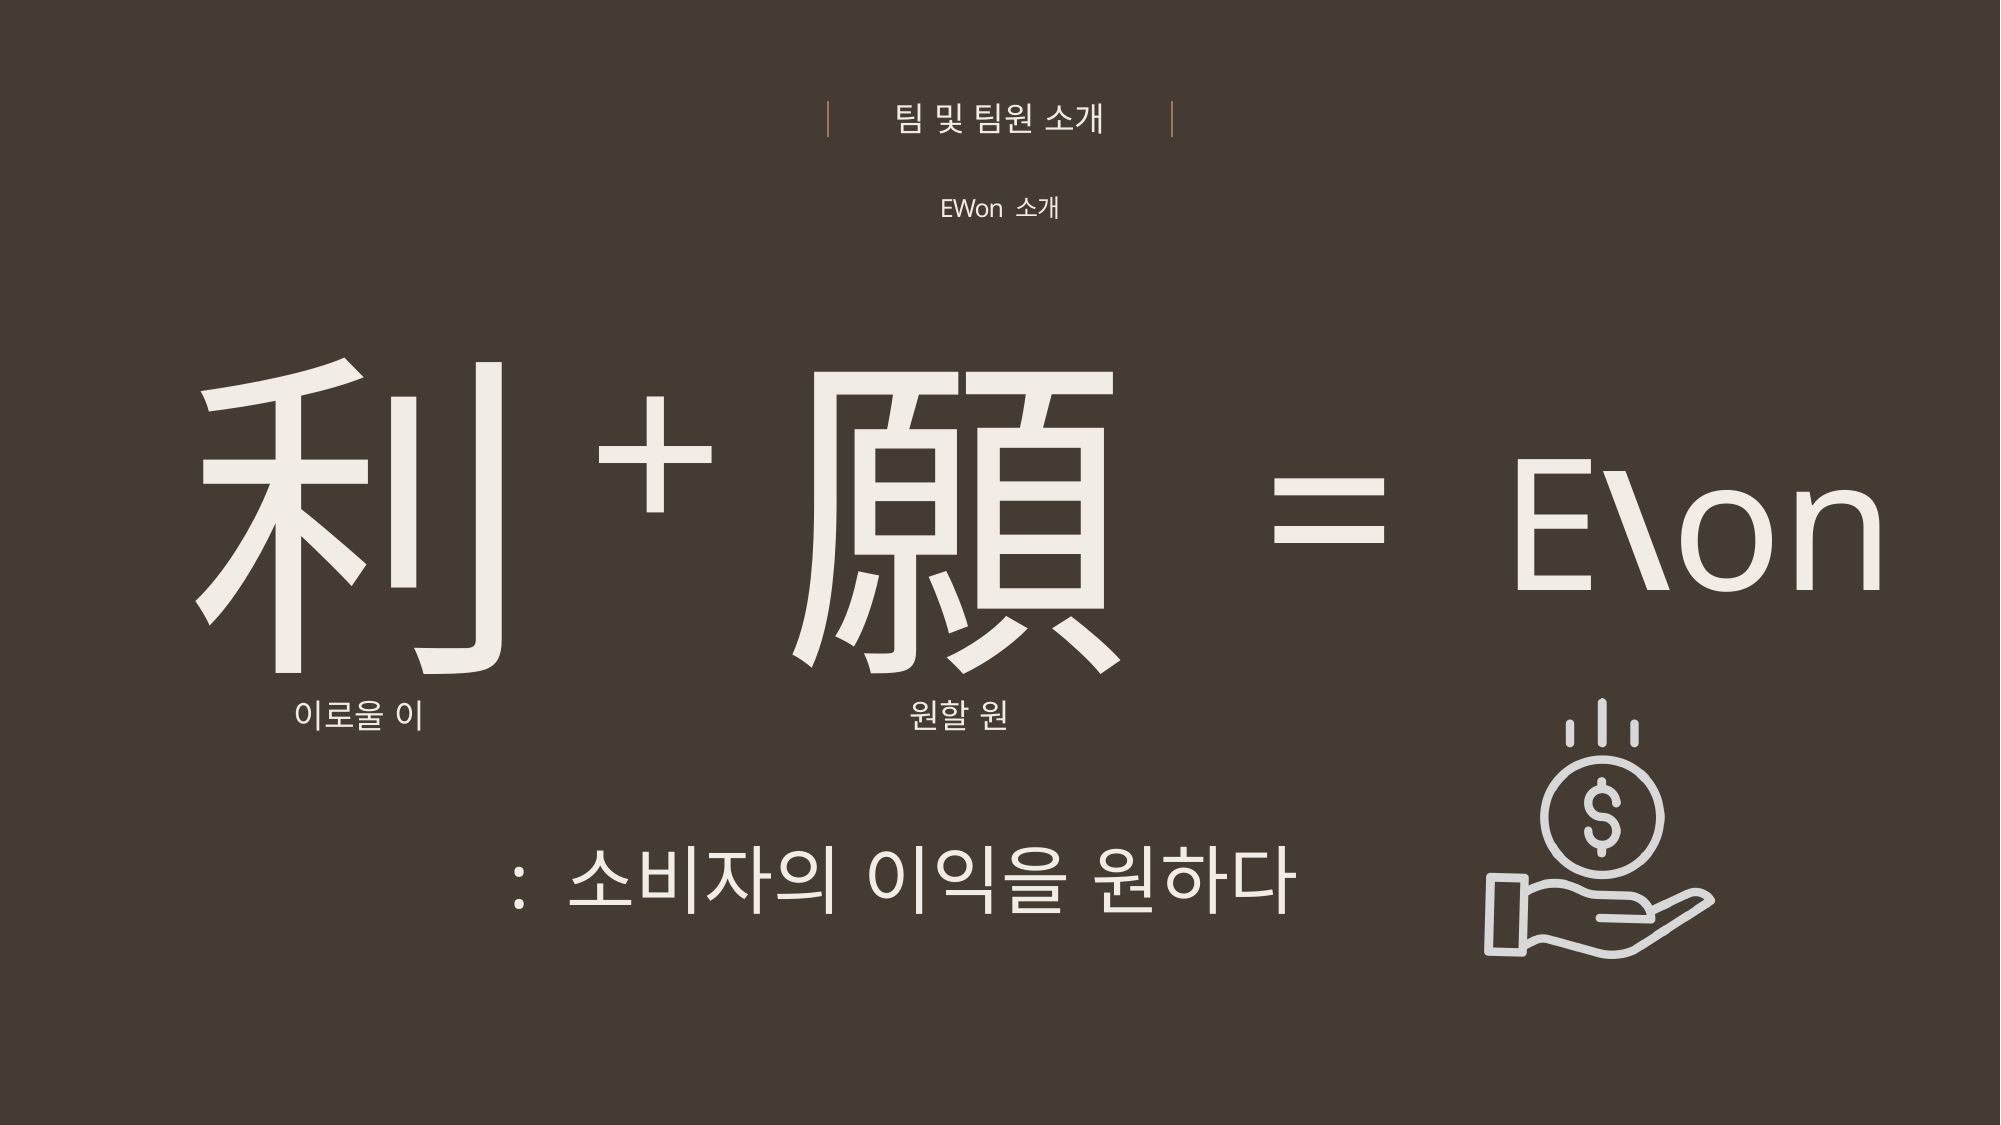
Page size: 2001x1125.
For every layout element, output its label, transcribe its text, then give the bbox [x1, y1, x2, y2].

text_box : 소비자의 이익을 원하다 [257, 826, 1468, 932]
text_box + [402, 292, 911, 596]
text_box 願 [701, 292, 1211, 723]
text_box 팀 및 팀원 소개 [879, 90, 1121, 146]
text_box E\on [1584, 399, 2000, 635]
text_box EWon 소개 [925, 176, 1076, 230]
text_box = [1075, 348, 1584, 651]
text_box 이로울 이 [279, 687, 441, 743]
picture [1468, 698, 1730, 959]
text_box 利 [105, 292, 614, 723]
text_box 원할 원 [894, 687, 1025, 743]
